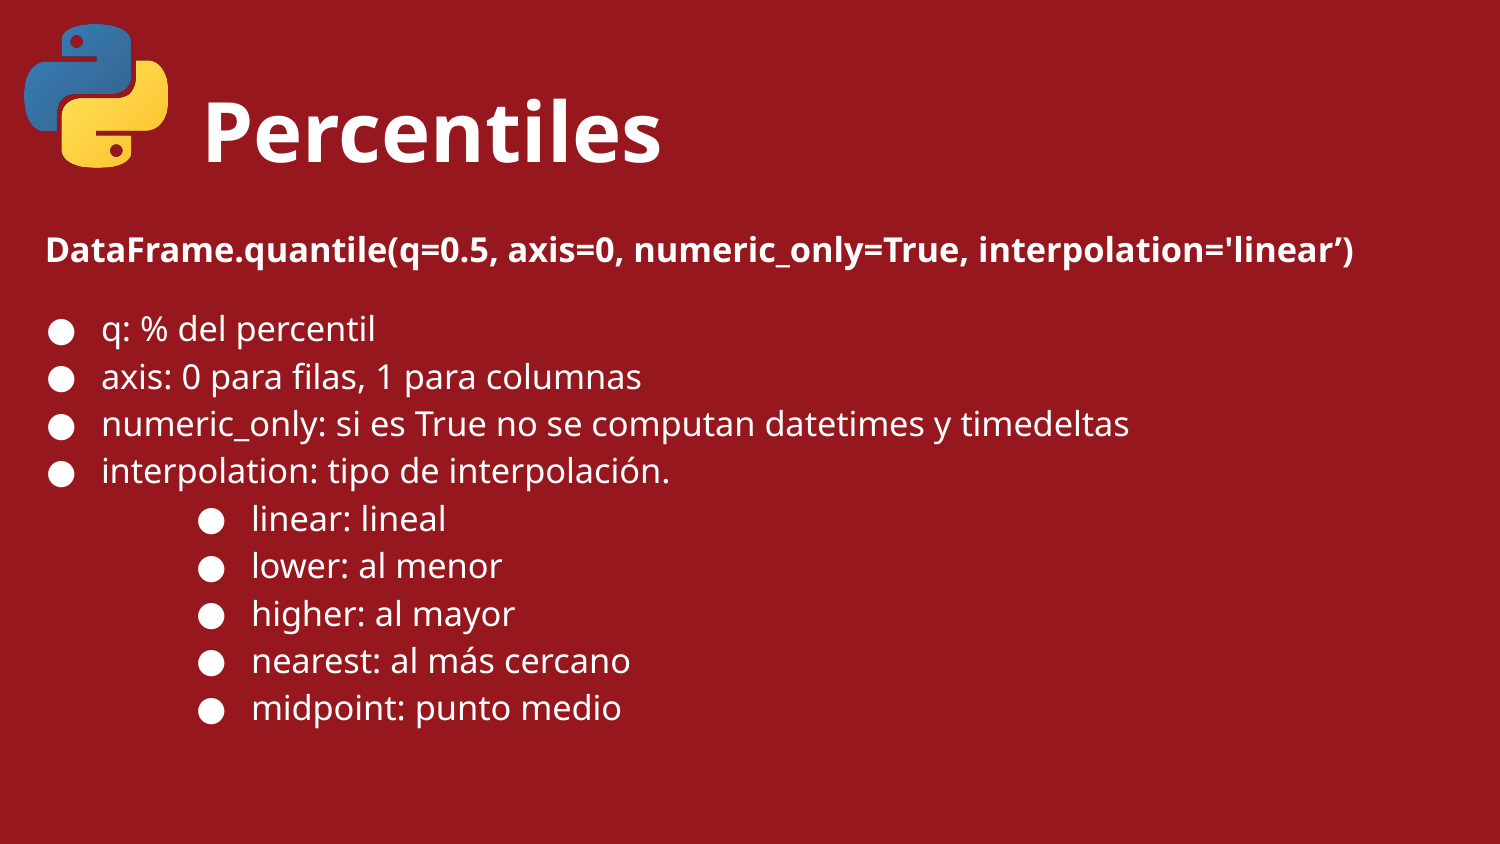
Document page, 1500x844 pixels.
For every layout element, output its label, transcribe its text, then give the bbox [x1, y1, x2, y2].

picture [24, 24, 168, 168]
text_box Percentiles [186, 24, 1119, 205]
text_box DataFrame.quantile(q=0.5, axis=0, numeric_only=True, interpolation='linear’) q: % del percentil axis: 0 para filas, 1 para columnas numeric_only: si es True no se computan datetimes y timedeltas interpolation: tipo de interpolación. linear: lineal lower: al menor higher: al mayor nearest: al más cercano midpoint: punto medio [29, 205, 1471, 743]
